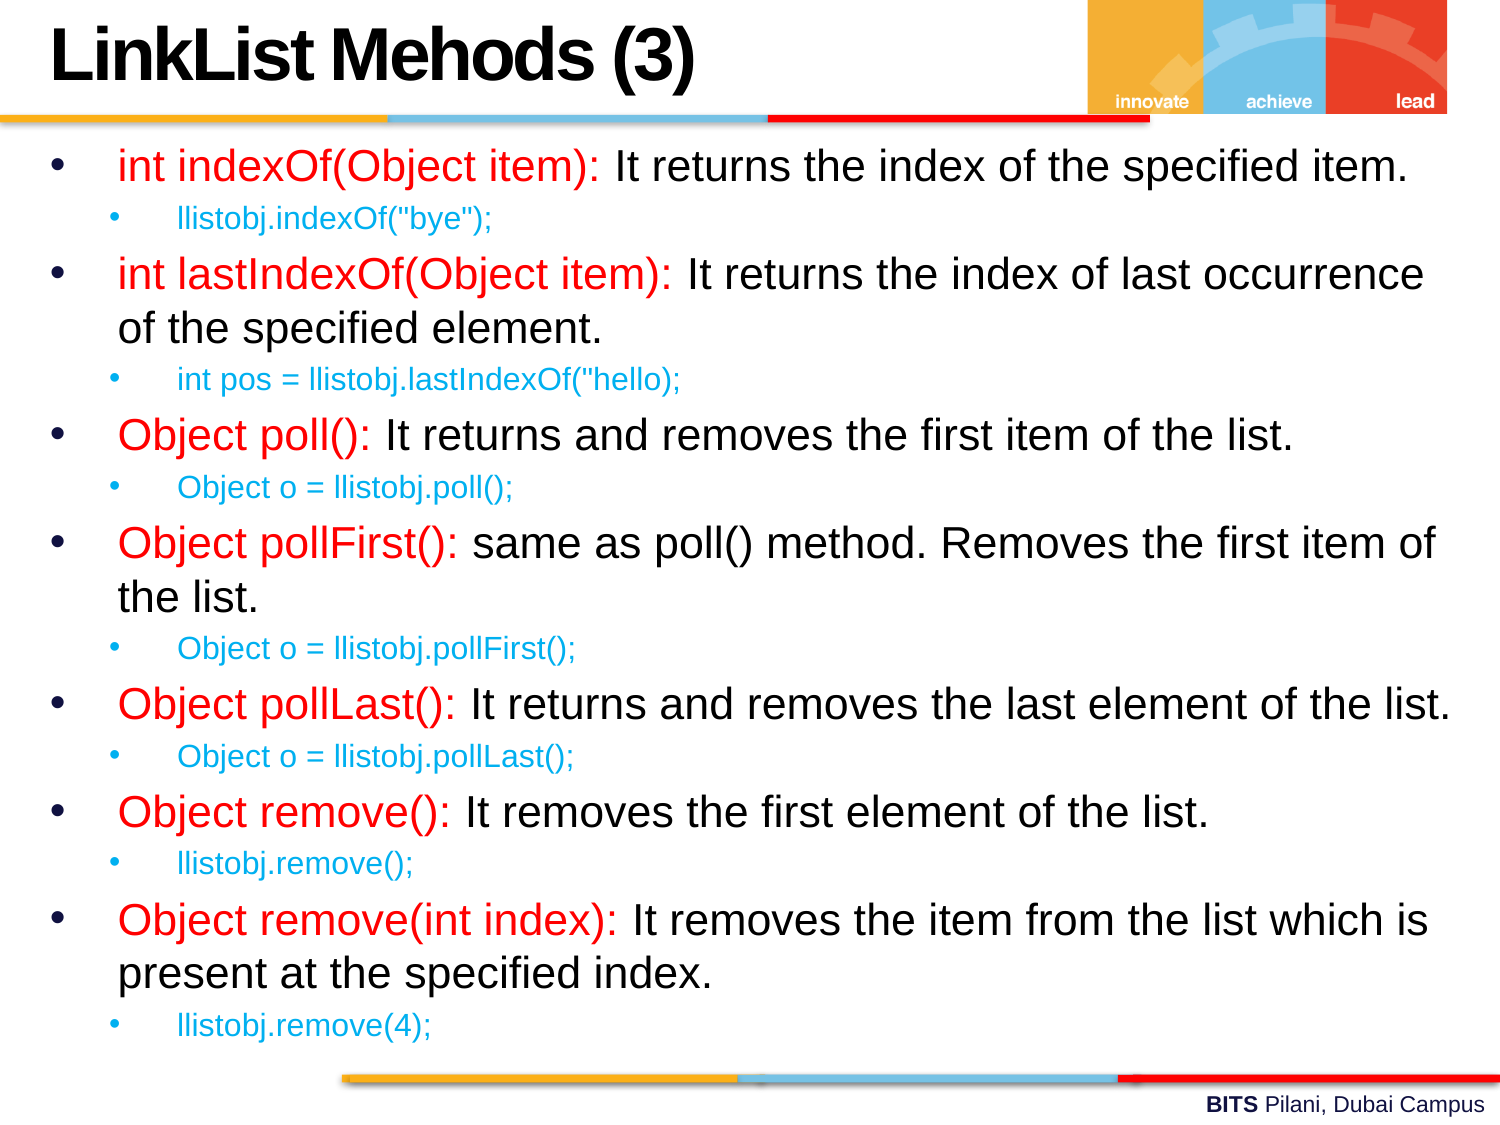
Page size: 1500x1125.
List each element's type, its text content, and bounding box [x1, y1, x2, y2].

picture [1087, 0, 1448, 114]
list int indexOf(Object item): It returns the index of the specified item. llistobj.indexOf("bye"); int lastIndexOf(Object item): It returns the index of last occurrence of the specified element. int pos = llistobj.lastIndexOf("hello); Object poll(): It returns and removes the first item of the list. Object o = llistobj.poll(); Object pollFirst(): same as poll() method. Removes the first item of the list. Object o = llistobj.pollFirst(); Object pollLast(): It returns and removes the last element of the list. Object o = llistobj.pollLast(); Object remove(): It removes the first element of the list. llistobj.remove(); Object remove(int index): It removes the item from the list which is present at the specified index. llistobj.remove(4); [34, 129, 1475, 1098]
list LinkList Mehods (3) [34, 27, 1073, 88]
